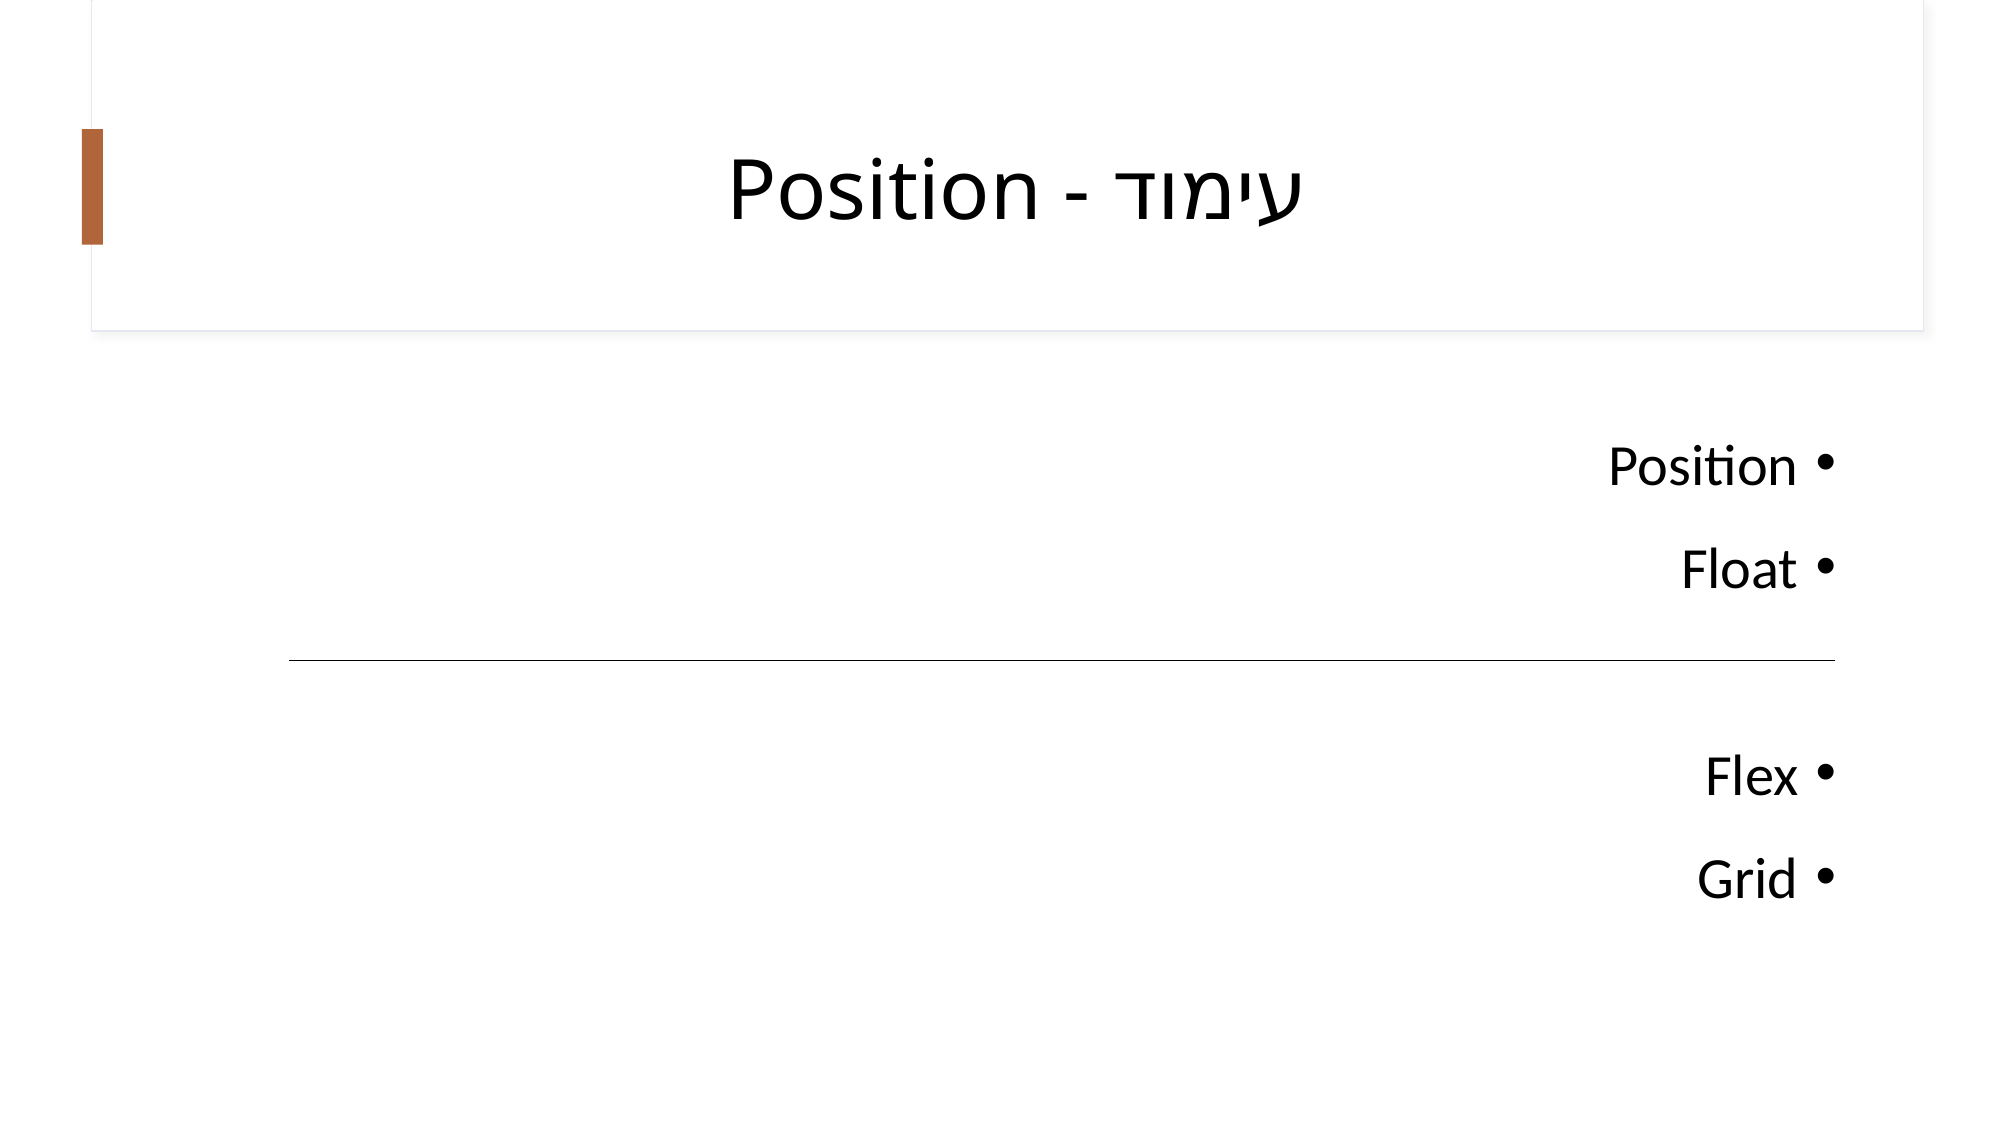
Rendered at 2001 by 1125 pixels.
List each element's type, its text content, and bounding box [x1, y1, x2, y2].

list Position Float Flex Grid [183, 406, 1851, 1013]
title Position - עימוד [183, 90, 1851, 284]
